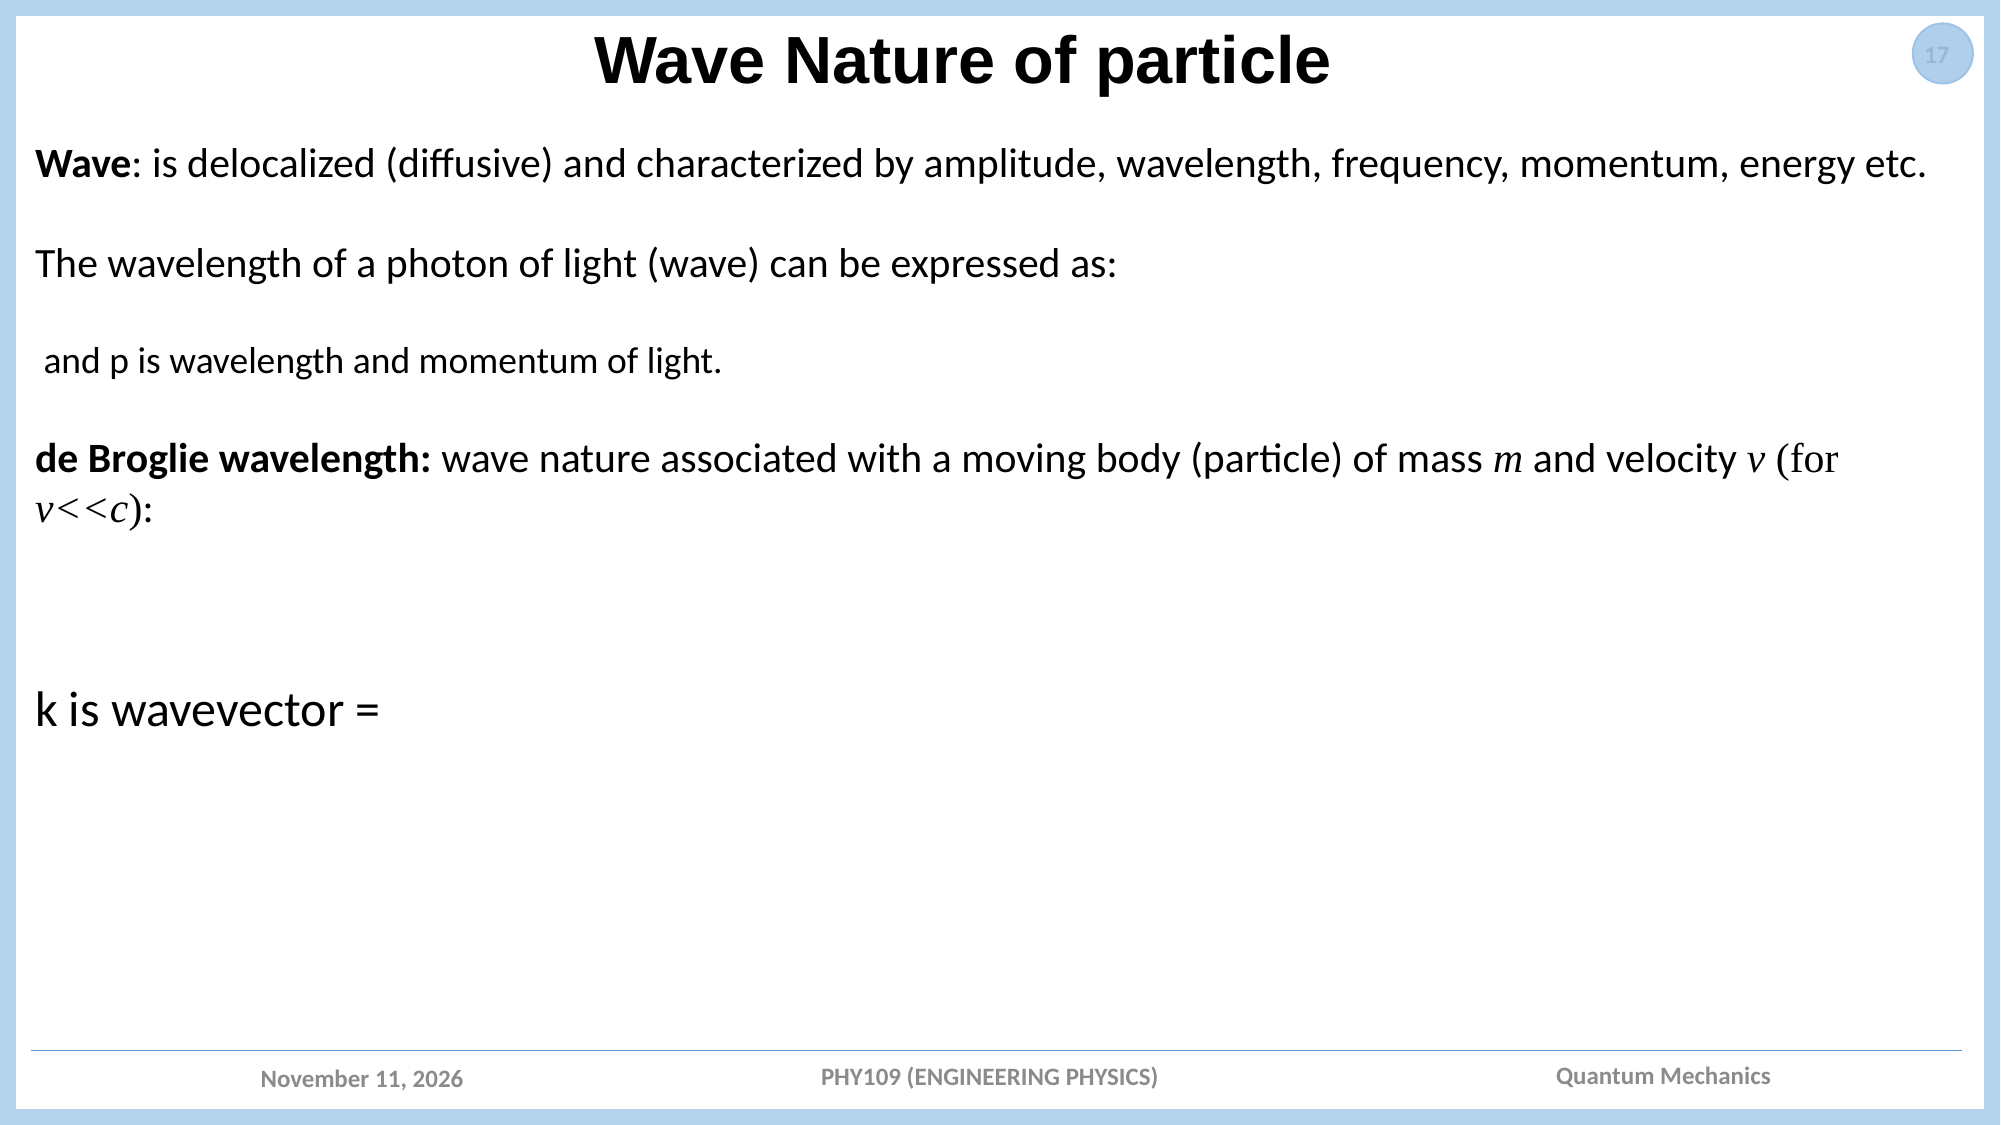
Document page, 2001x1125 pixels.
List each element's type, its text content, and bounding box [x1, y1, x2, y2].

slide_number 17 [1897, 23, 1965, 84]
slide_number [137, 1047, 588, 1108]
footer PHY109 (ENGINEERING PHYSICS) [652, 1044, 1328, 1105]
text_box Wave Nature of particle [579, 9, 1348, 105]
